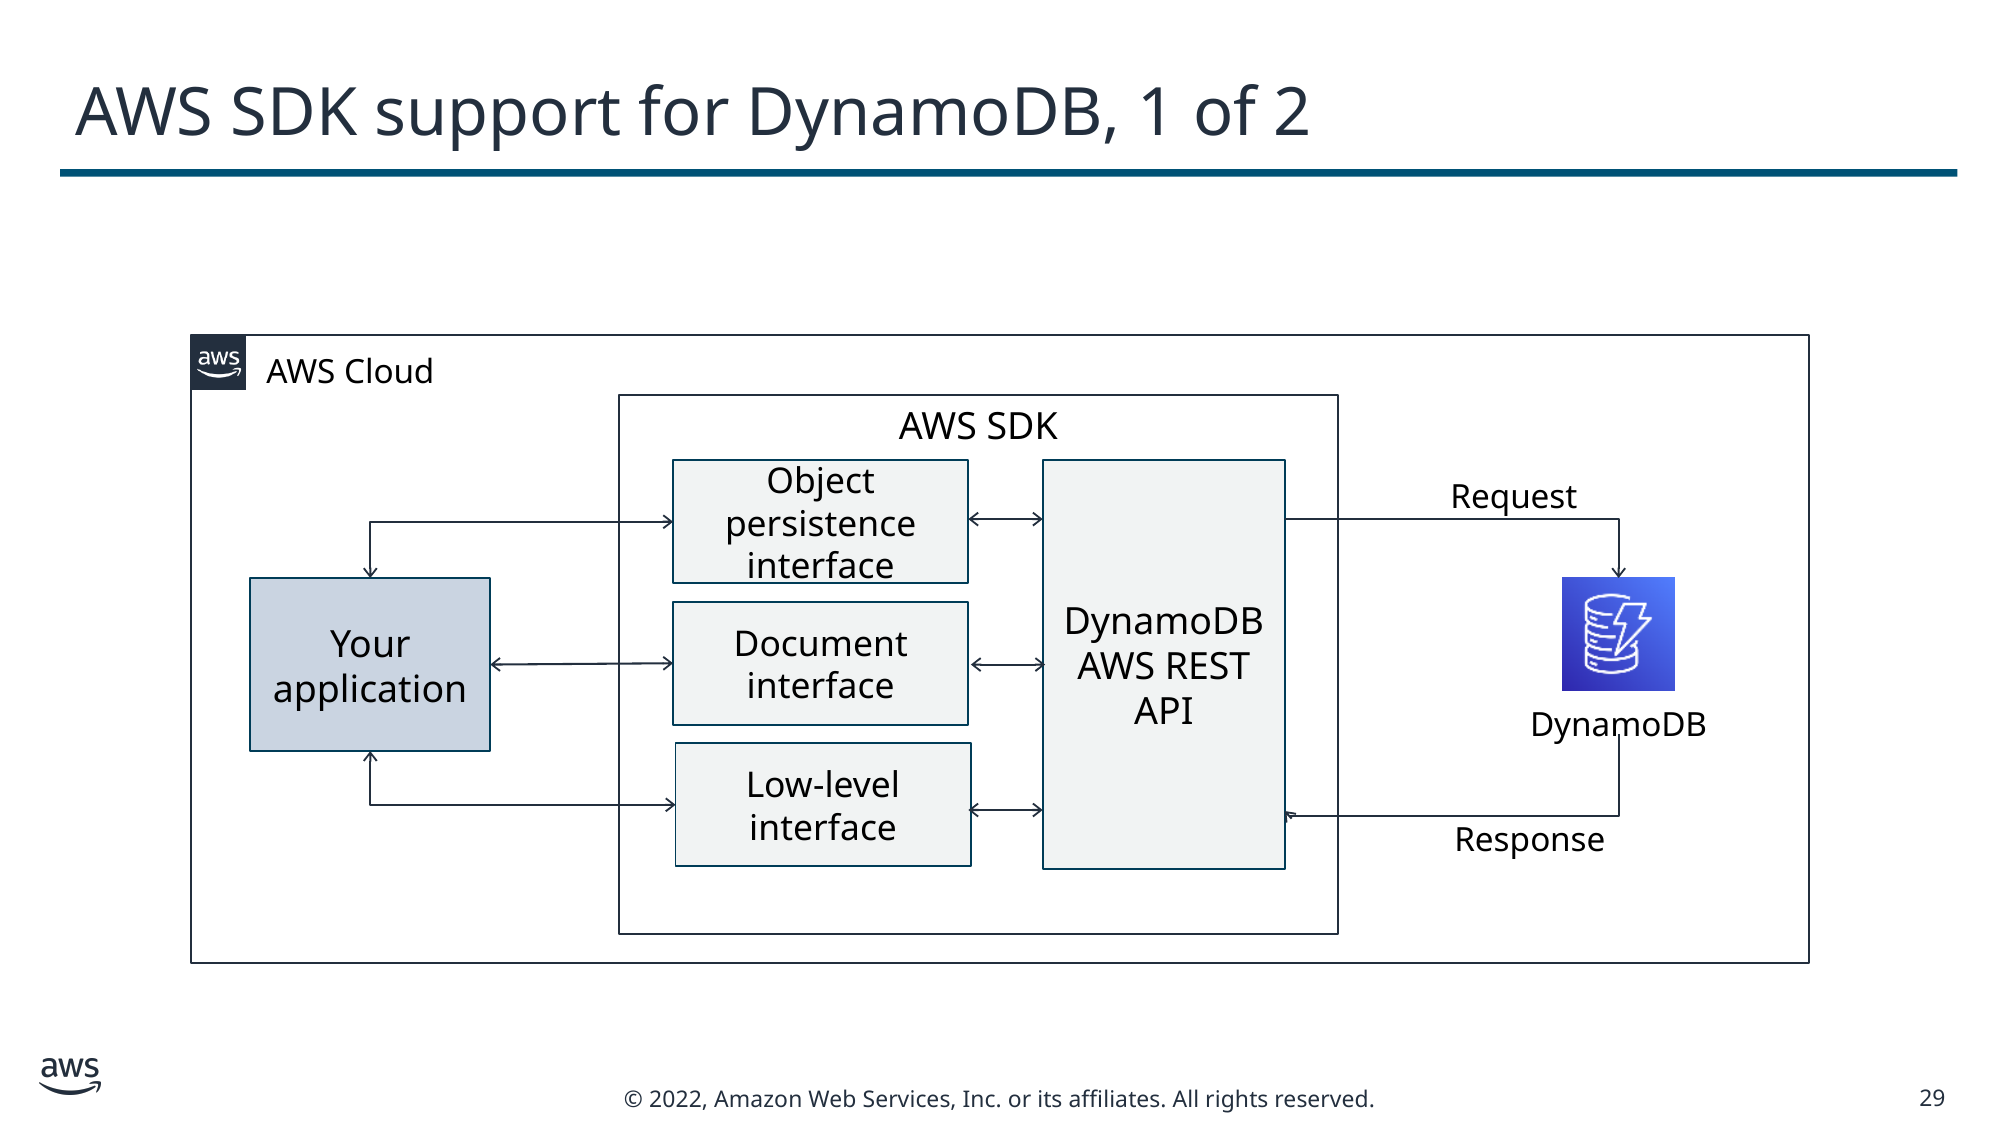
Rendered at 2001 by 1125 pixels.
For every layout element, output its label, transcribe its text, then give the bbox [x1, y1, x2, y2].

title AWS SDK support for DynamoDB, 1 of 2 [60, 49, 1958, 170]
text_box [190, 334, 1810, 963]
slide_number 29 [1881, 1077, 1961, 1121]
picture [39, 1058, 101, 1095]
